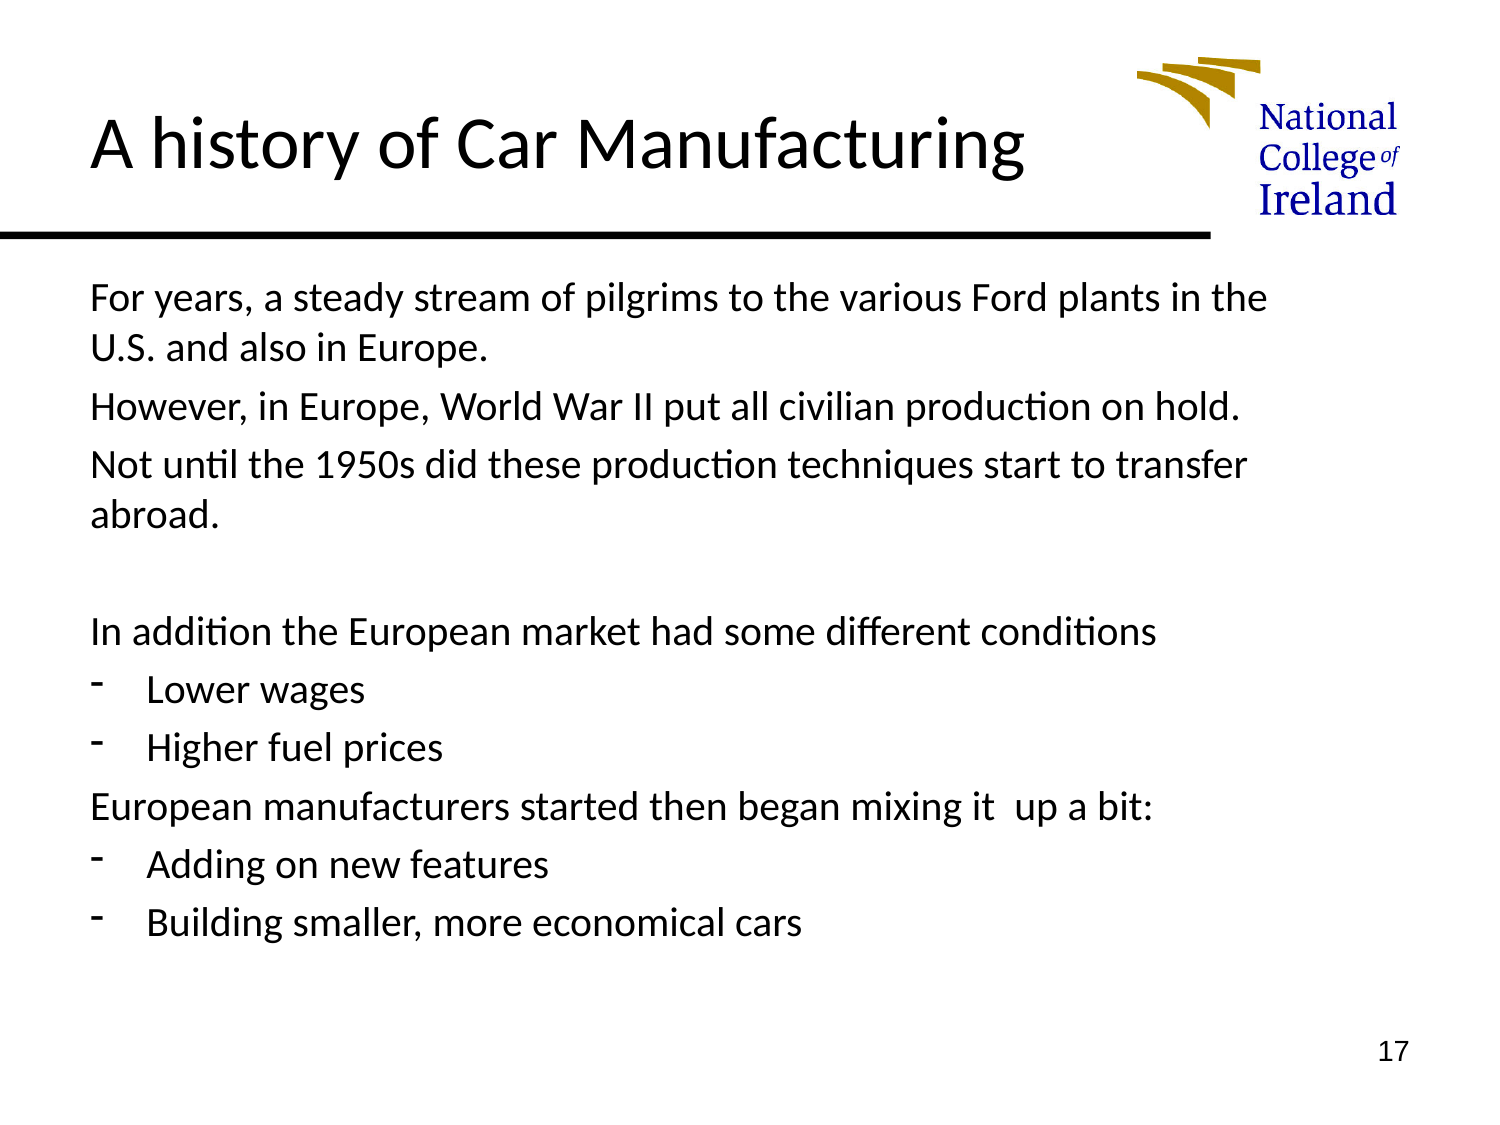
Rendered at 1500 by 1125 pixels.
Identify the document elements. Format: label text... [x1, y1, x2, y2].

list For years, a steady stream of pilgrims to the various Ford plants in the U.S. and also in Europe. However, in Europe, World War II put all civilian production on hold. Not until the 1950s did these production techniques start to transfer abroad. In addition the European market had some different conditions Lower wages Higher fuel prices European manufacturers started then began mixing it up a bit: Adding on new features Building smaller, more economical cars [74, 262, 1341, 1063]
slide_number 17 [1074, 1024, 1425, 1103]
title A history of Car Manufacturing [74, 44, 1129, 233]
picture [1137, 57, 1400, 215]
